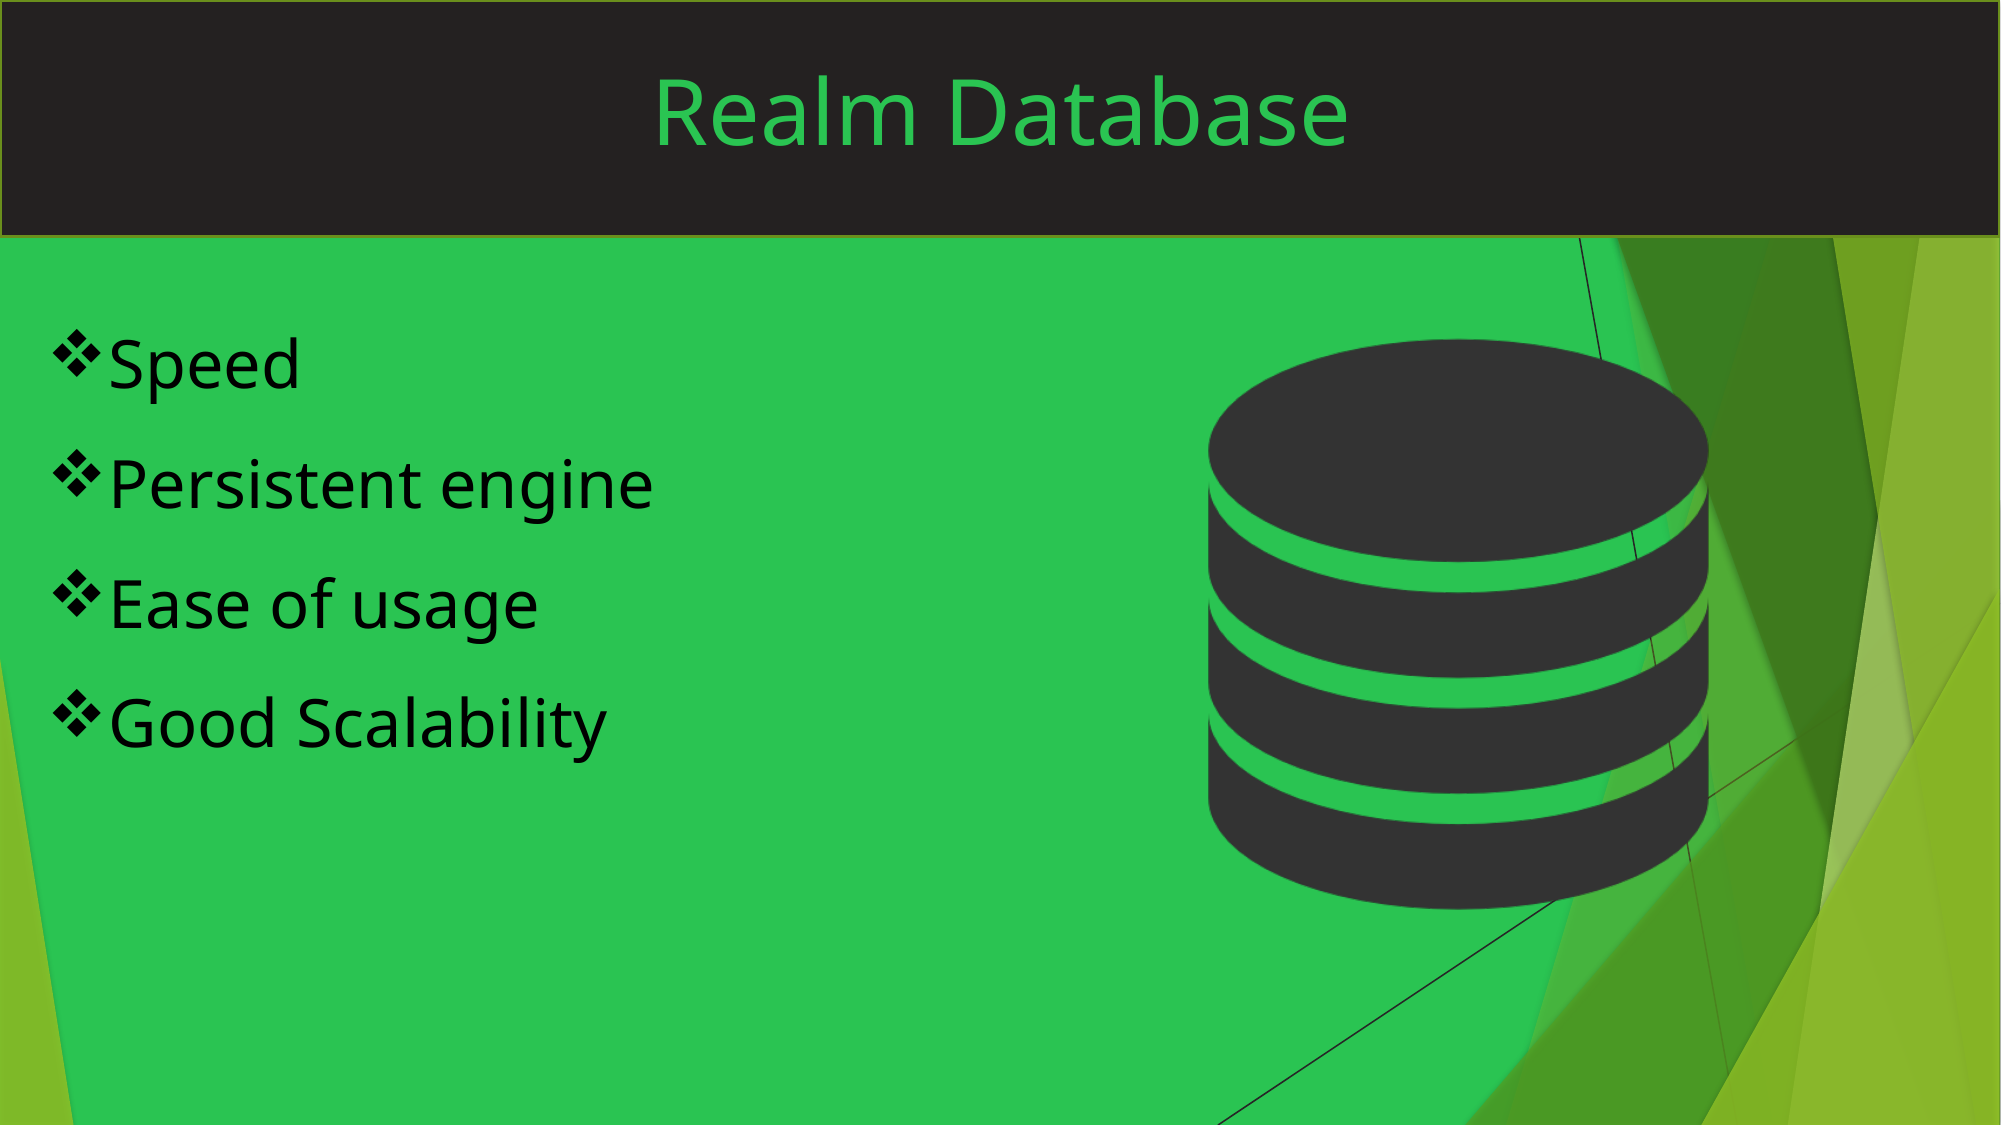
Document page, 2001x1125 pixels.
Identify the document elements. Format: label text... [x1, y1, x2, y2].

picture [1157, 335, 1760, 937]
text_box Realm Database [32, 46, 1972, 172]
text_box [0, 0, 2000, 238]
text_box Speed Persistent engine Ease of usage Good Scalability [32, 274, 1972, 769]
